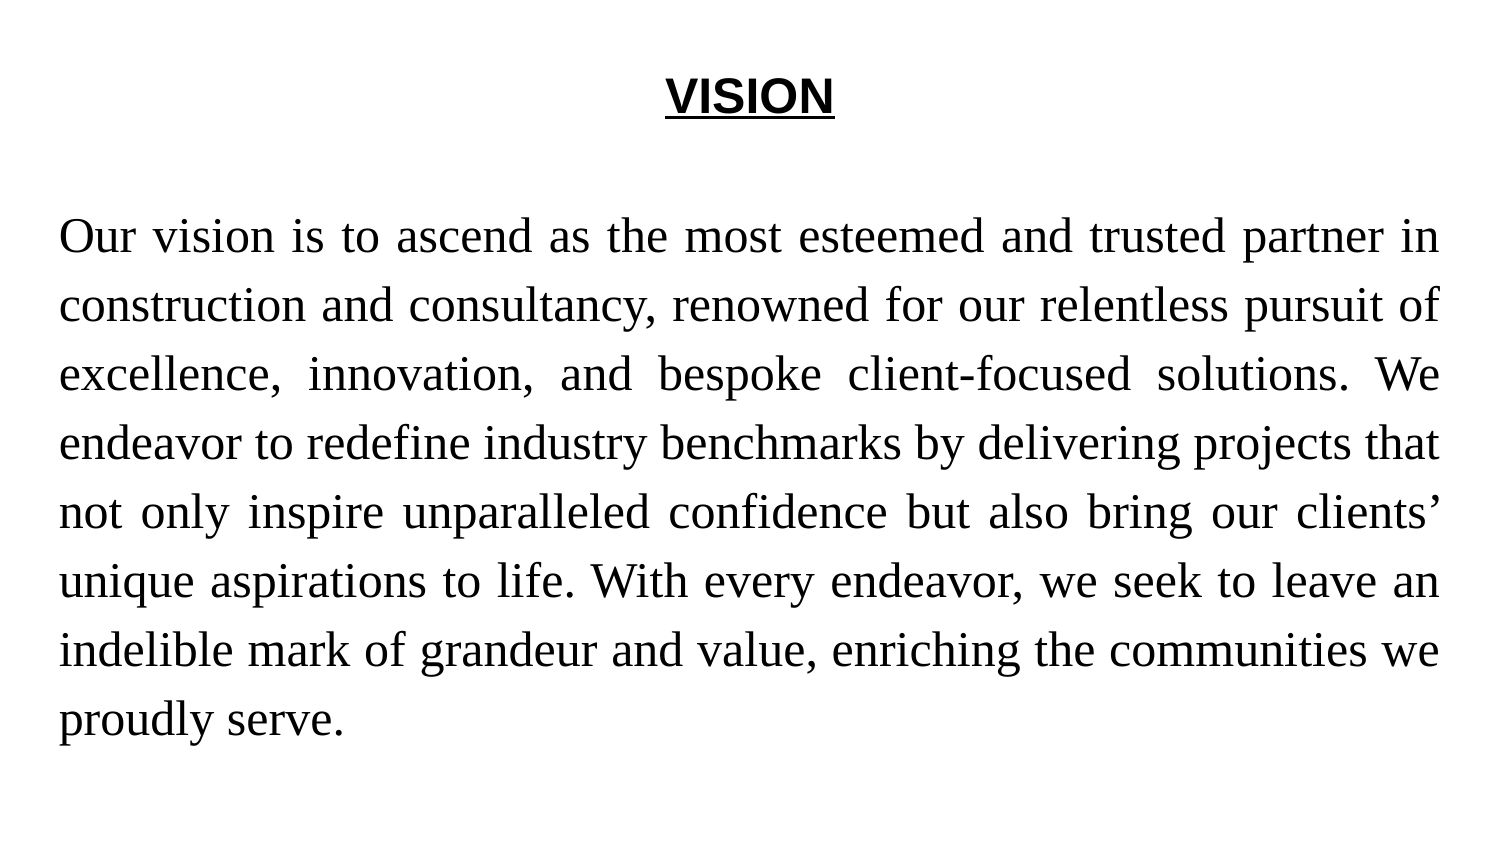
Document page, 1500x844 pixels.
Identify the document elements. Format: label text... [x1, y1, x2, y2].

subtitle [51, 505, 1449, 636]
title VISION Our vision is to ascend as the most esteemed and trusted partner in construction and consultancy, renowned for our relentless pursuit of excellence, innovation, and bespoke client-focused solutions. We endeavor to redefine industry benchmarks by delivering projects that not only inspire unparalleled confidence but also bring our clients’ unique aspirations to life. With every endeavor, we seek to leave an indelible mark of grandeur and value, enriching the communities we proudly serve. [43, 309, 1457, 831]
